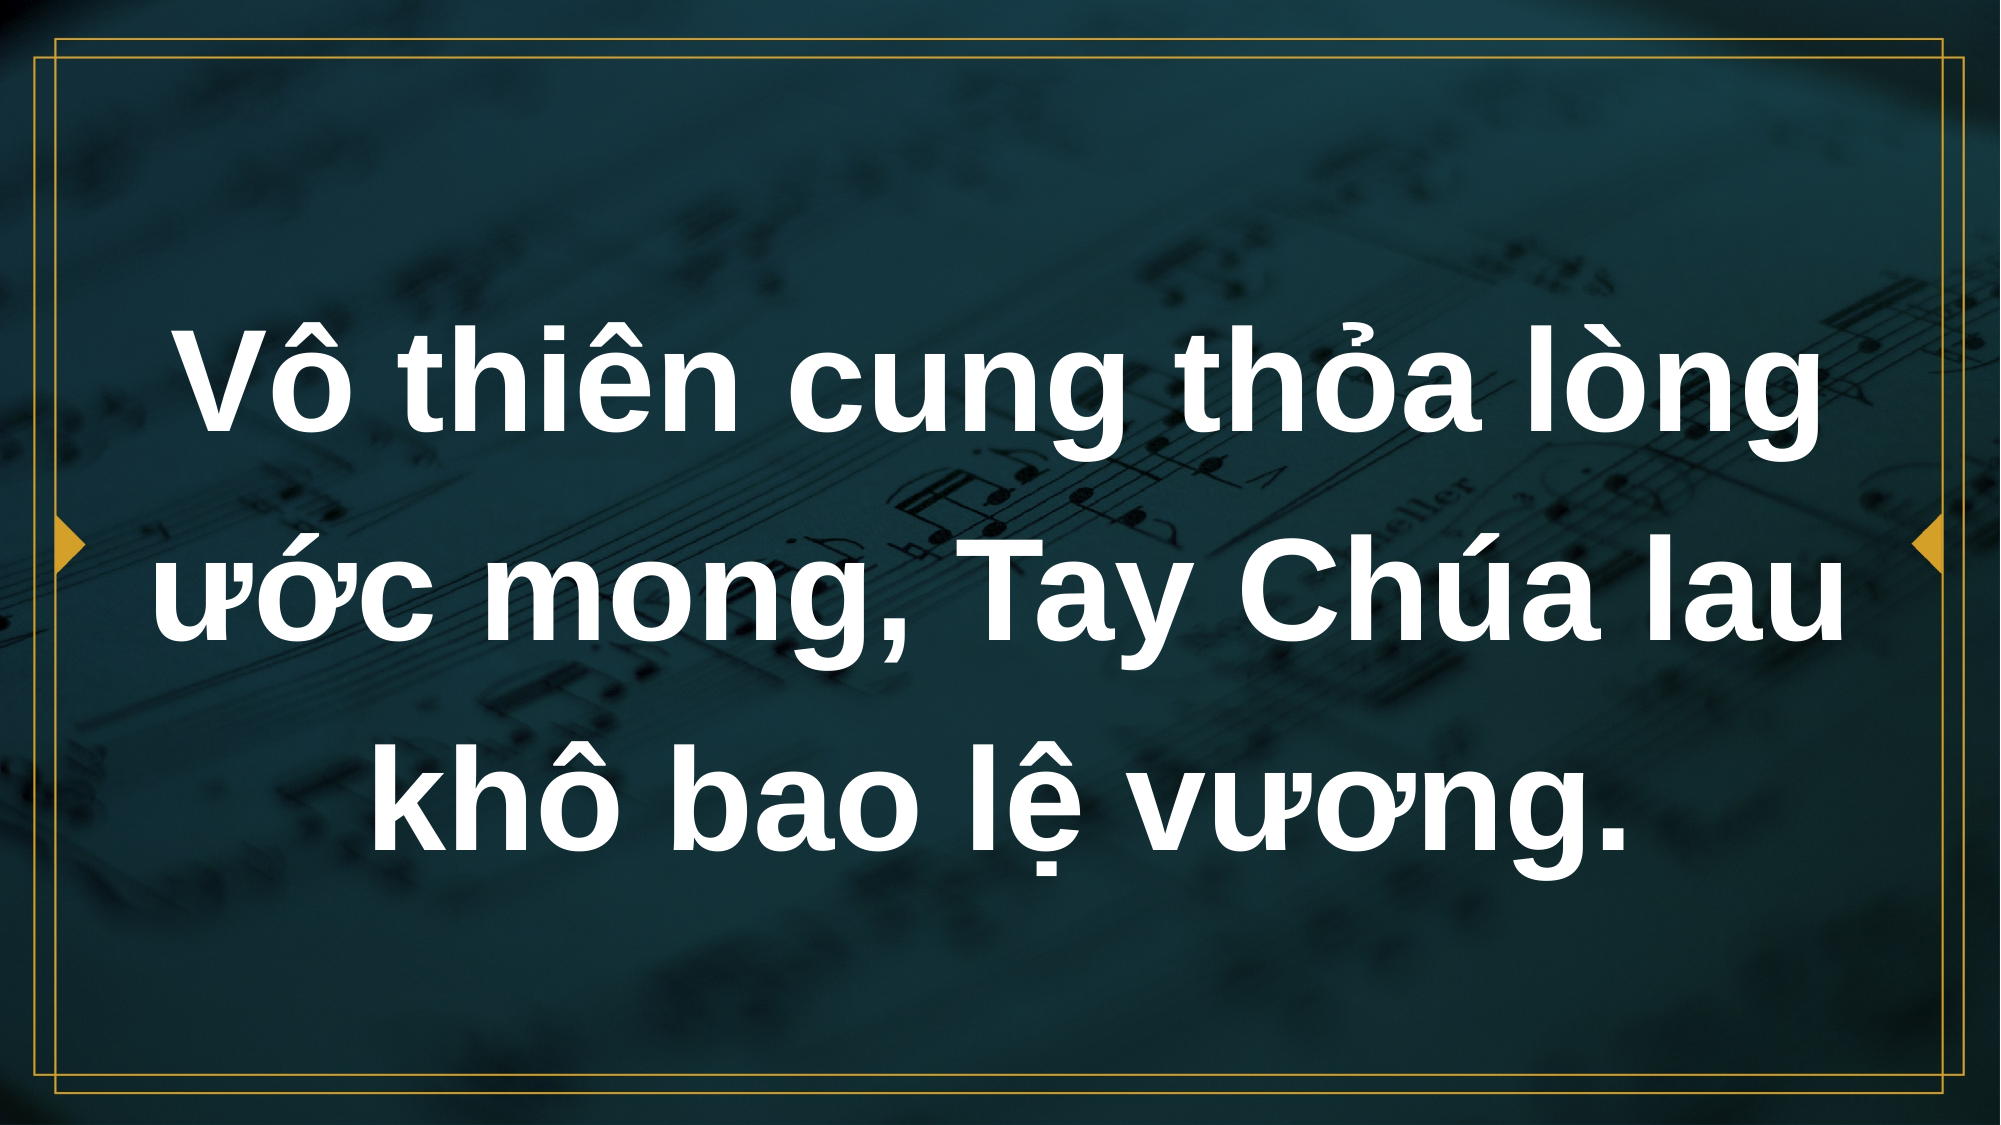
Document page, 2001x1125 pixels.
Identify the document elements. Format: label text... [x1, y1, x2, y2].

title Vô thiên cung thỏa lòng ước mong, Tay Chúa lau khô bao lệ vương. [55, 53, 1945, 1077]
picture [0, 0, 2000, 1125]
